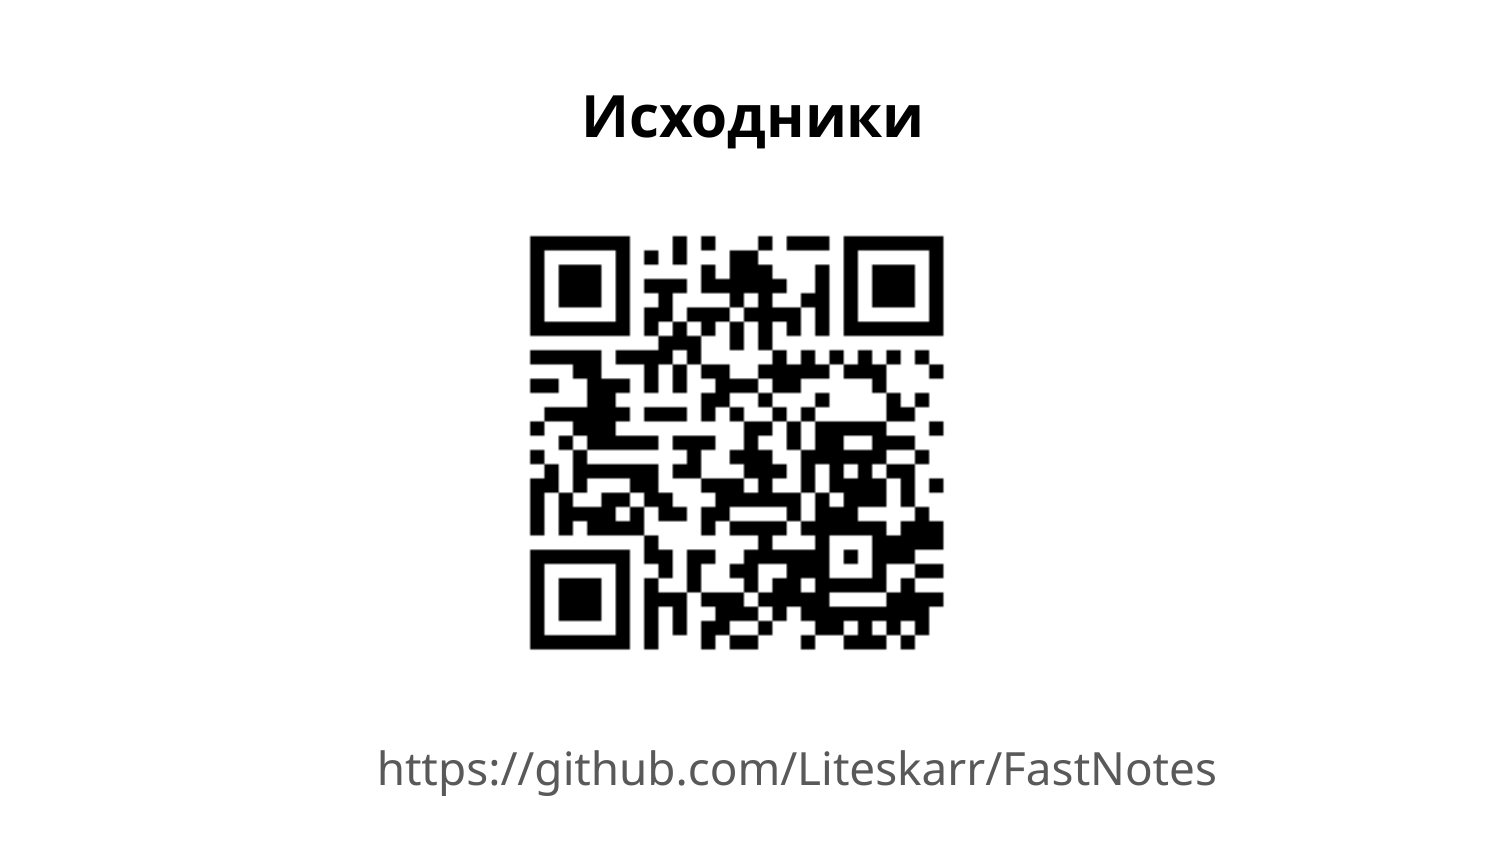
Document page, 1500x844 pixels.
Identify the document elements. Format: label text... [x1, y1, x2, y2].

list https://github.com/Liteskarr/FastNotes [265, 716, 1234, 808]
picture [500, 206, 975, 681]
title Исходники [520, 63, 955, 198]
